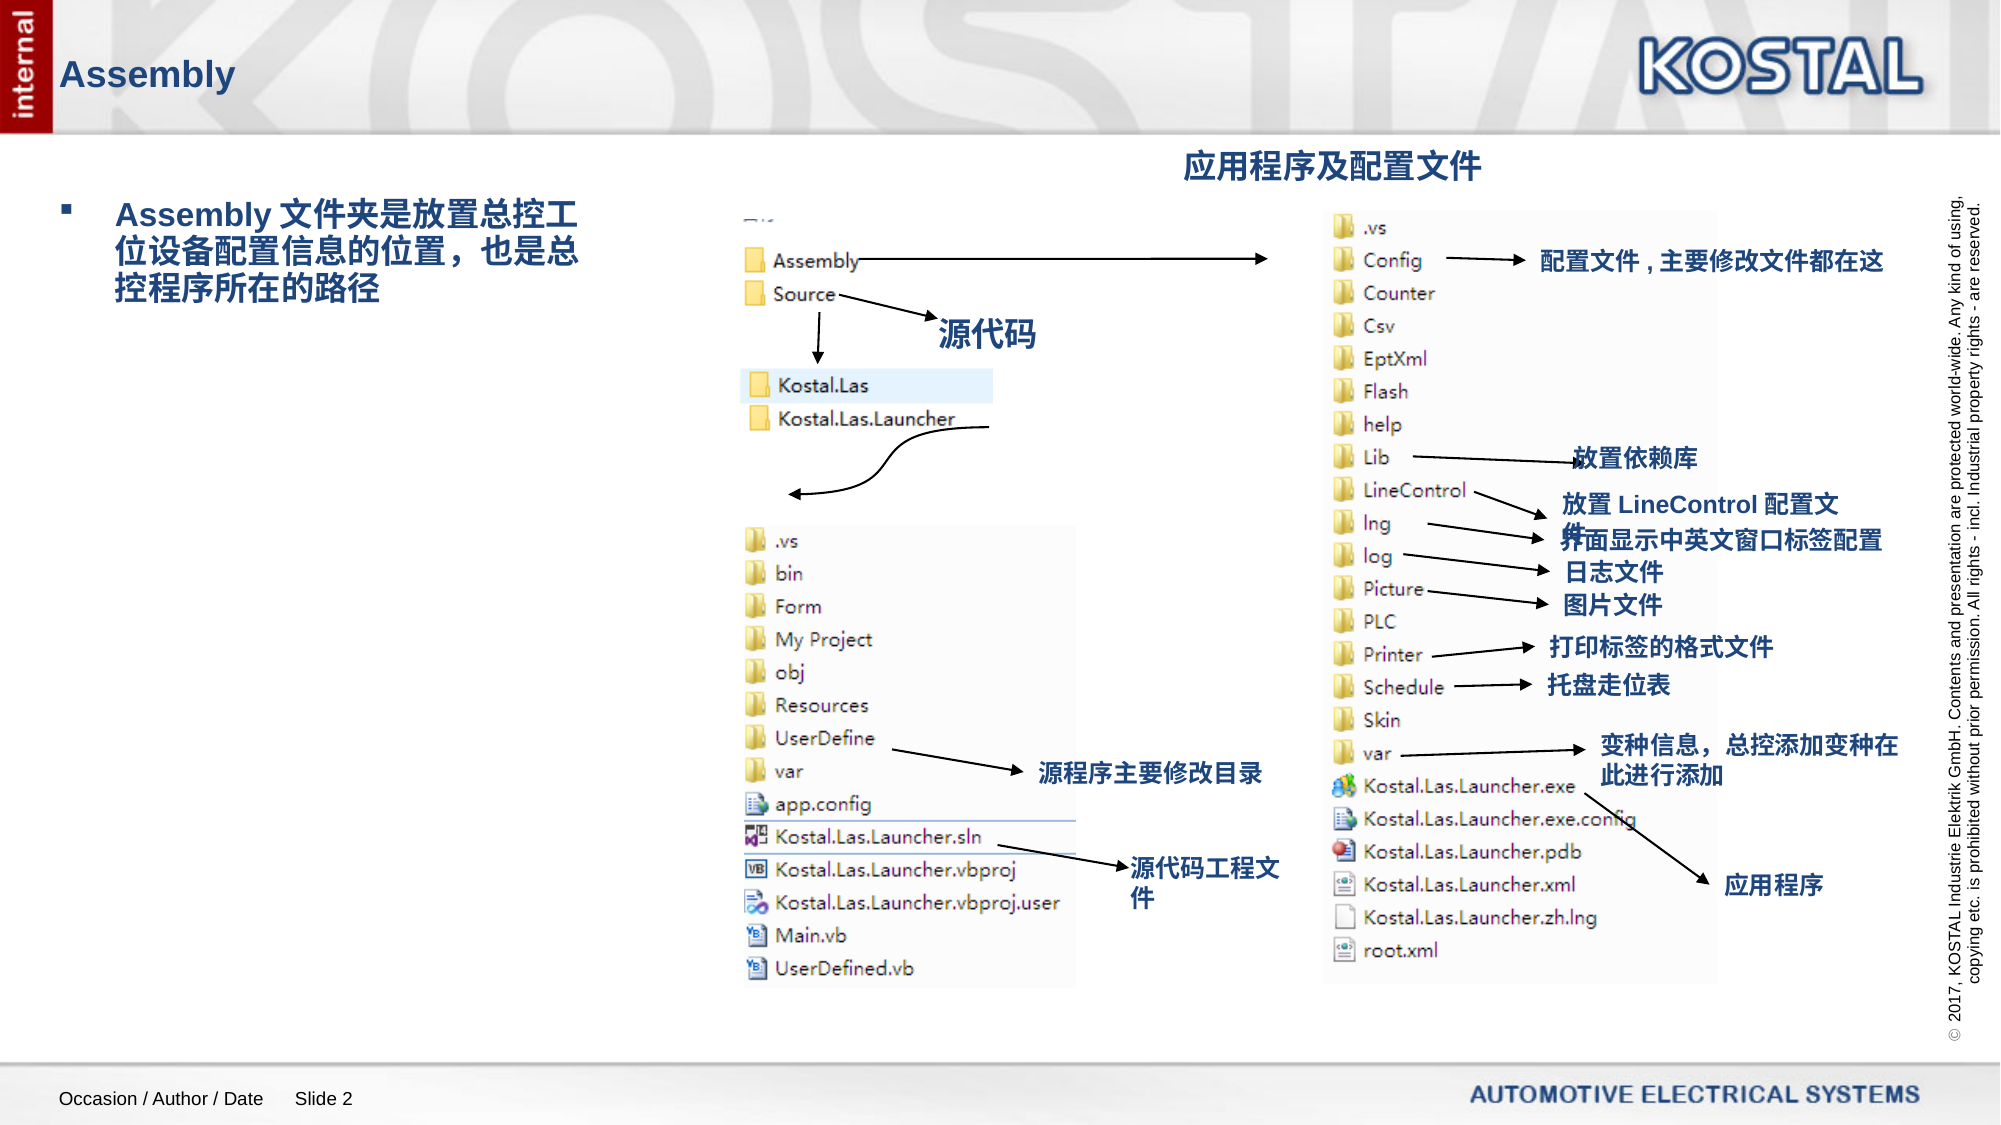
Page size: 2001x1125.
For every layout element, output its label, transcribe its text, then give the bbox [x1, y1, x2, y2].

text_box 源程序主要修改目录 [1082, 749, 1299, 795]
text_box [788, 426, 989, 495]
text_box 源代码工程文件 [1115, 845, 1302, 920]
text_box 打印标签的格式文件 [1723, 623, 1819, 669]
title Assembly [0, 0, 1536, 138]
text_box 源代码 [923, 305, 1317, 360]
text_box 放置LineControl配置文件 [1723, 481, 1879, 517]
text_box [1585, 793, 1710, 886]
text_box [1401, 749, 1586, 757]
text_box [998, 844, 1130, 869]
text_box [1404, 554, 1551, 573]
text_box 界面显示中英文窗口标签配置 [1723, 517, 1949, 563]
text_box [1446, 257, 1527, 261]
text_box 应用程序 [1723, 862, 1912, 907]
text_box 变种信息，总控添加变种在此进行添加 [1723, 722, 1934, 798]
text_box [1428, 590, 1550, 606]
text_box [892, 749, 1024, 773]
text_box 应用程序及配置文件 [1168, 138, 1522, 193]
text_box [1474, 491, 1548, 505]
picture [661, 0, 2001, 1125]
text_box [839, 294, 939, 319]
list Assembly文件夹是放置总控工位设备配置信息的位置，也是总控程序所在的路径 [0, 137, 661, 1125]
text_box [1432, 646, 1536, 657]
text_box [1413, 456, 1586, 464]
text_box 配置文件,主要修改文件都在这 [1723, 237, 1901, 283]
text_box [1428, 523, 1545, 541]
